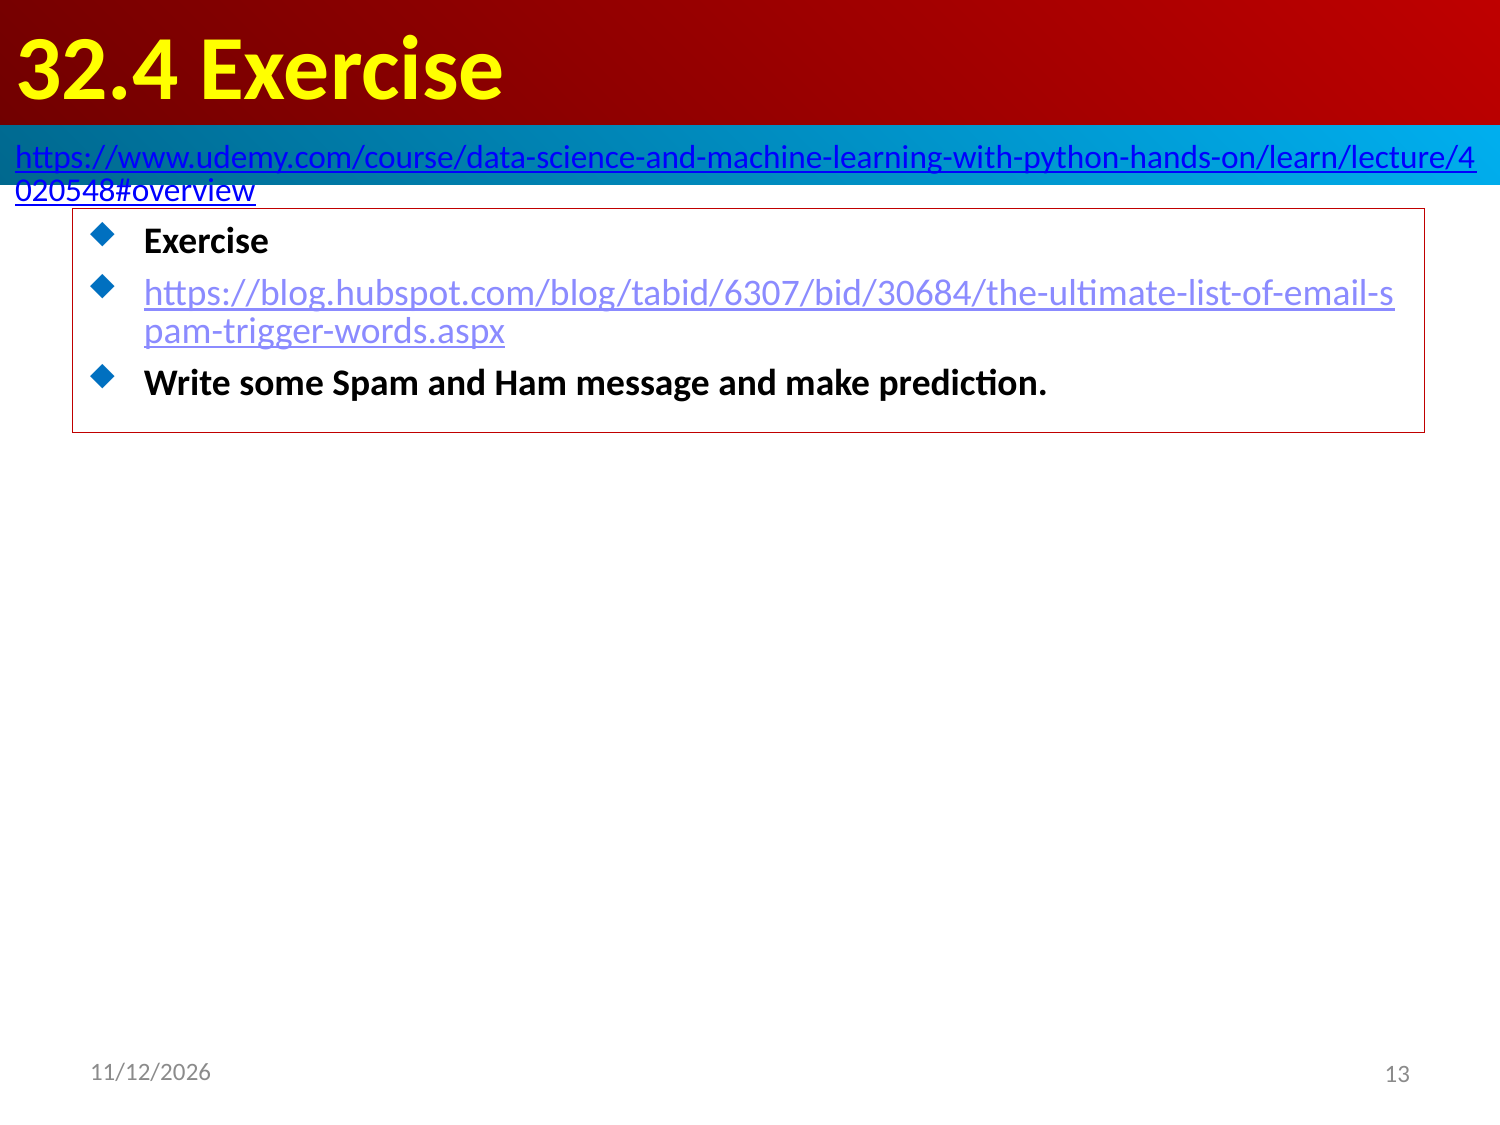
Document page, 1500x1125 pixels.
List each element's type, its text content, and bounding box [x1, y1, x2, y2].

slide_number 13 [1074, 1042, 1425, 1103]
subtitle Exercise https://blog.hubspot.com/blog/tabid/6307/bid/30684/the-ultimate-list-of-email-spam-trigger-words.aspx Write some Spam and Ham message and make prediction. [72, 208, 1425, 433]
title 32.4 Exercise [0, 0, 1500, 125]
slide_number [75, 1040, 425, 1101]
text_box https://www.udemy.com/course/data-science-and-machine-learning-with-python-hands-on/learn/lecture/4020548#overview [0, 125, 1500, 185]
